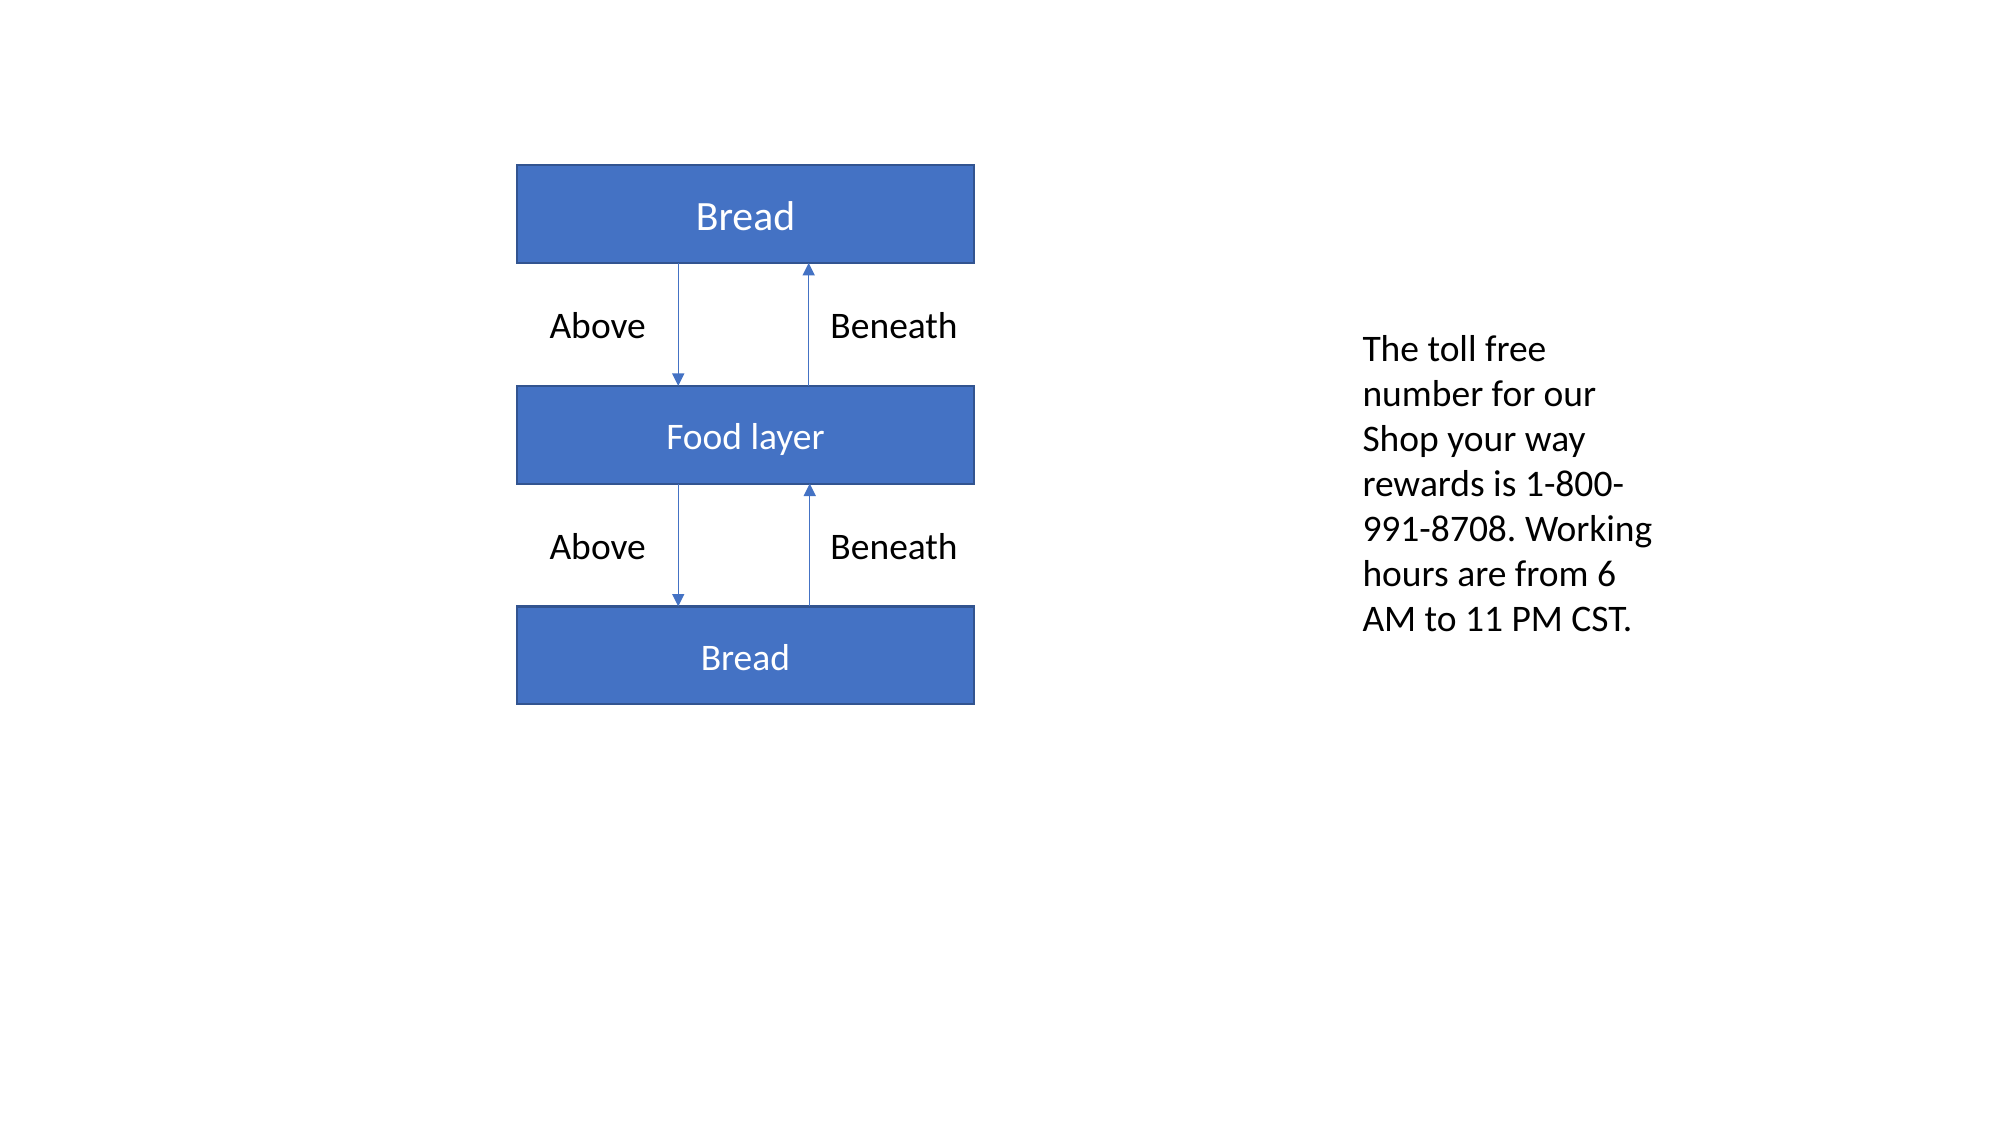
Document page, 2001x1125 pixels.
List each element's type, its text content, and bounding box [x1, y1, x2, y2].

text_box The toll free number for our Shop your way rewards is 1-800-991-8708. Working hours are from 6 AM to 11 PM CST. [1347, 317, 1683, 647]
text_box Beneath [815, 514, 973, 574]
text_box Above [534, 514, 661, 574]
text_box Beneath [815, 294, 973, 354]
text_box Bread [516, 164, 975, 264]
text_box Above [534, 294, 661, 354]
text_box Bread [516, 605, 975, 705]
text_box Food layer [516, 385, 975, 485]
